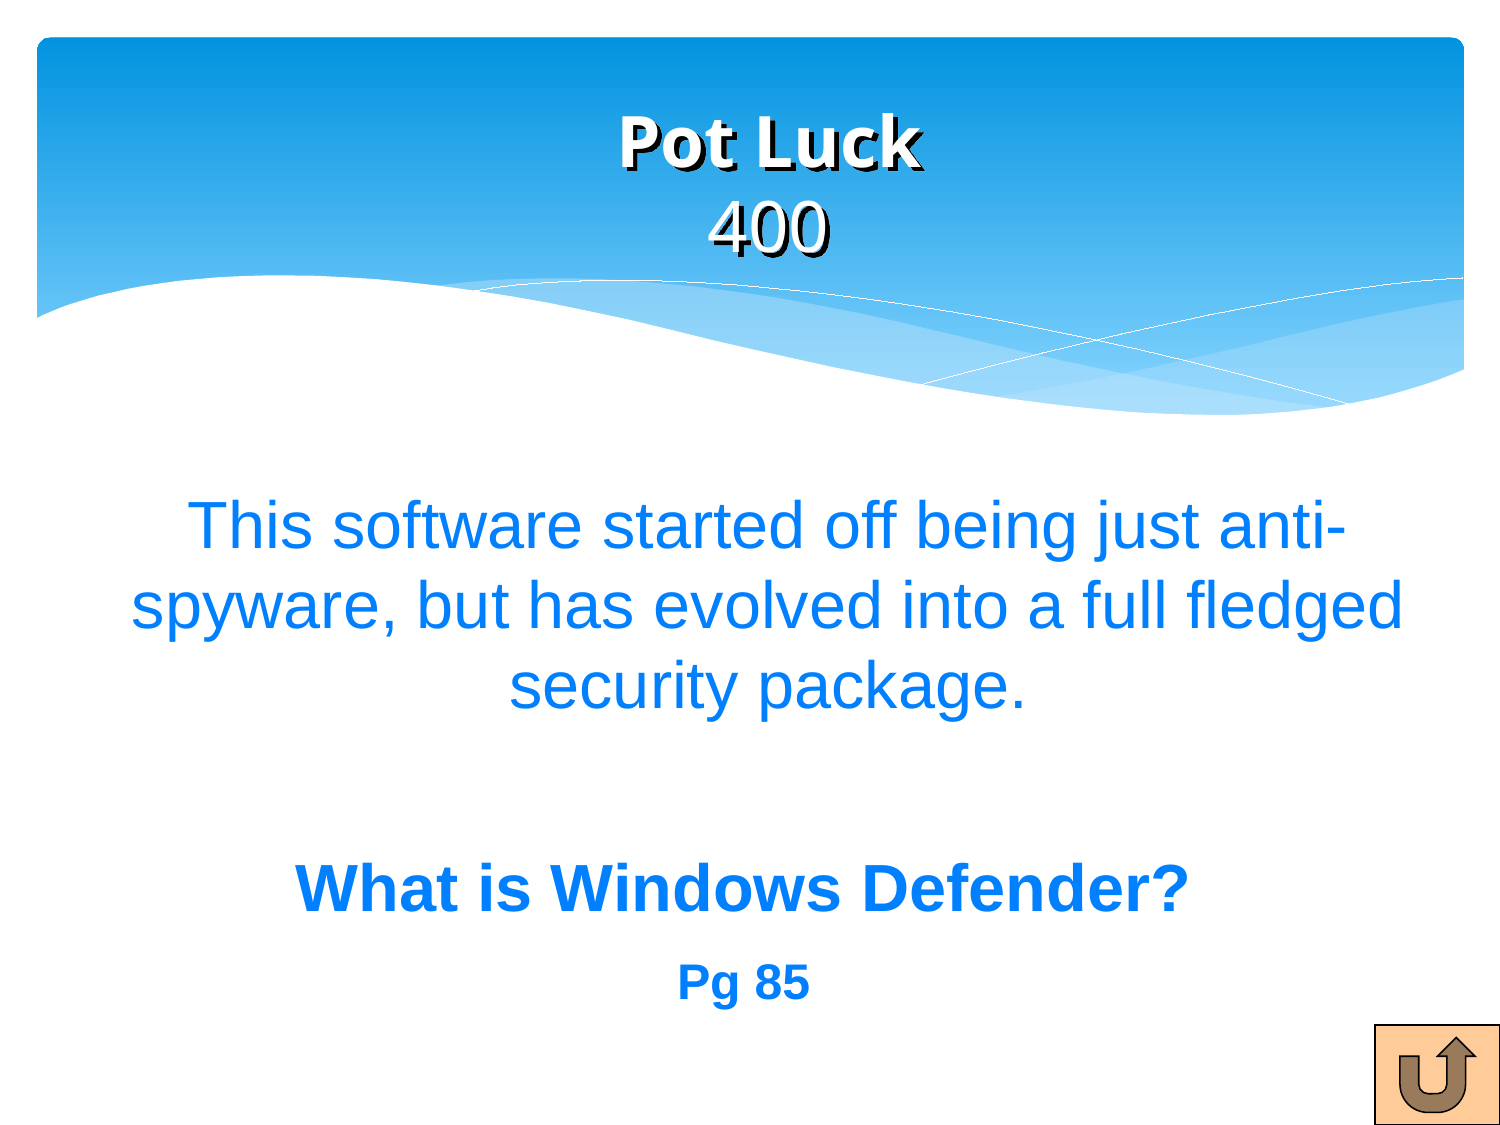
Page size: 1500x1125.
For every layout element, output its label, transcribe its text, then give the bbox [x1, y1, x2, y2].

text_box What is Windows Defender? Pg 85 [125, 837, 1363, 1018]
text_box This software started off being just anti-spyware, but has evolved into a full fledged security package. [99, 474, 1438, 730]
title Pot Luck 400 [75, 87, 1463, 275]
text_box [1374, 1025, 1500, 1125]
